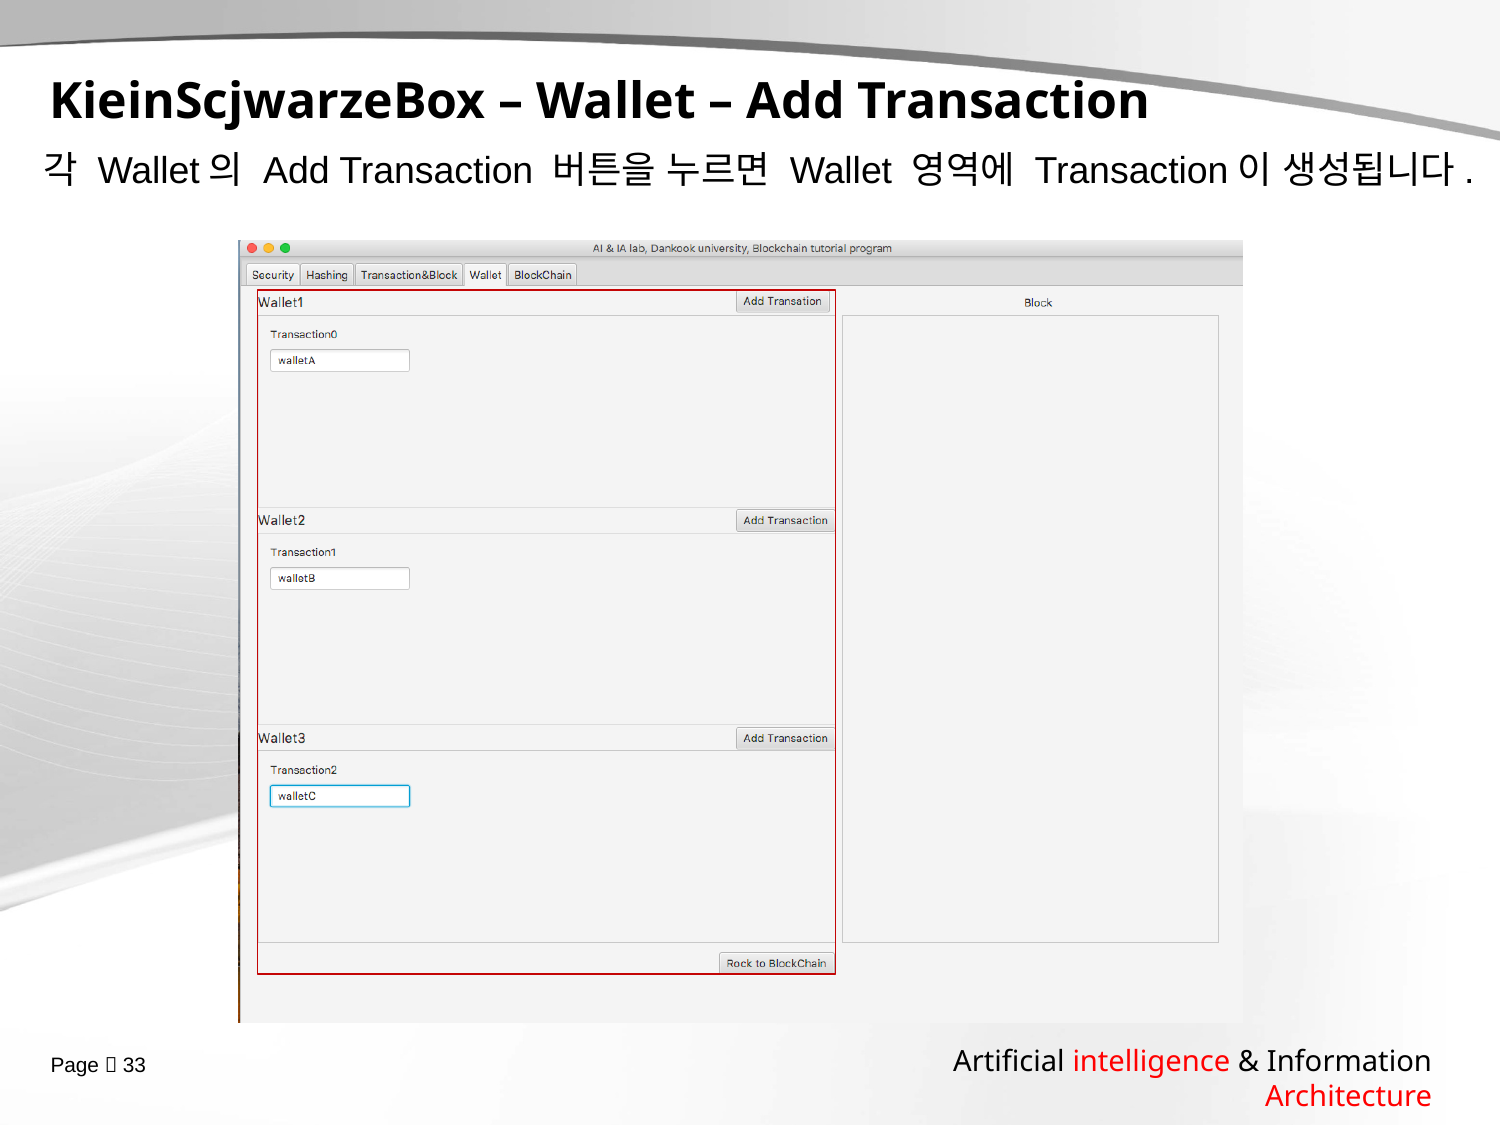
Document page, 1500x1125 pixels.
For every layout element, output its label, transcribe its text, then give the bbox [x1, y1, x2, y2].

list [237, 239, 1243, 1023]
picture [0, 0, 1500, 1125]
title KieinScjwarzeBox – Wallet – Add Transaction [48, 67, 1448, 138]
text_box 각 Wallet의 Add Transaction 버튼을 누르면 Wallet 영역에 Transaction이 생성됩니다. [28, 138, 1490, 199]
